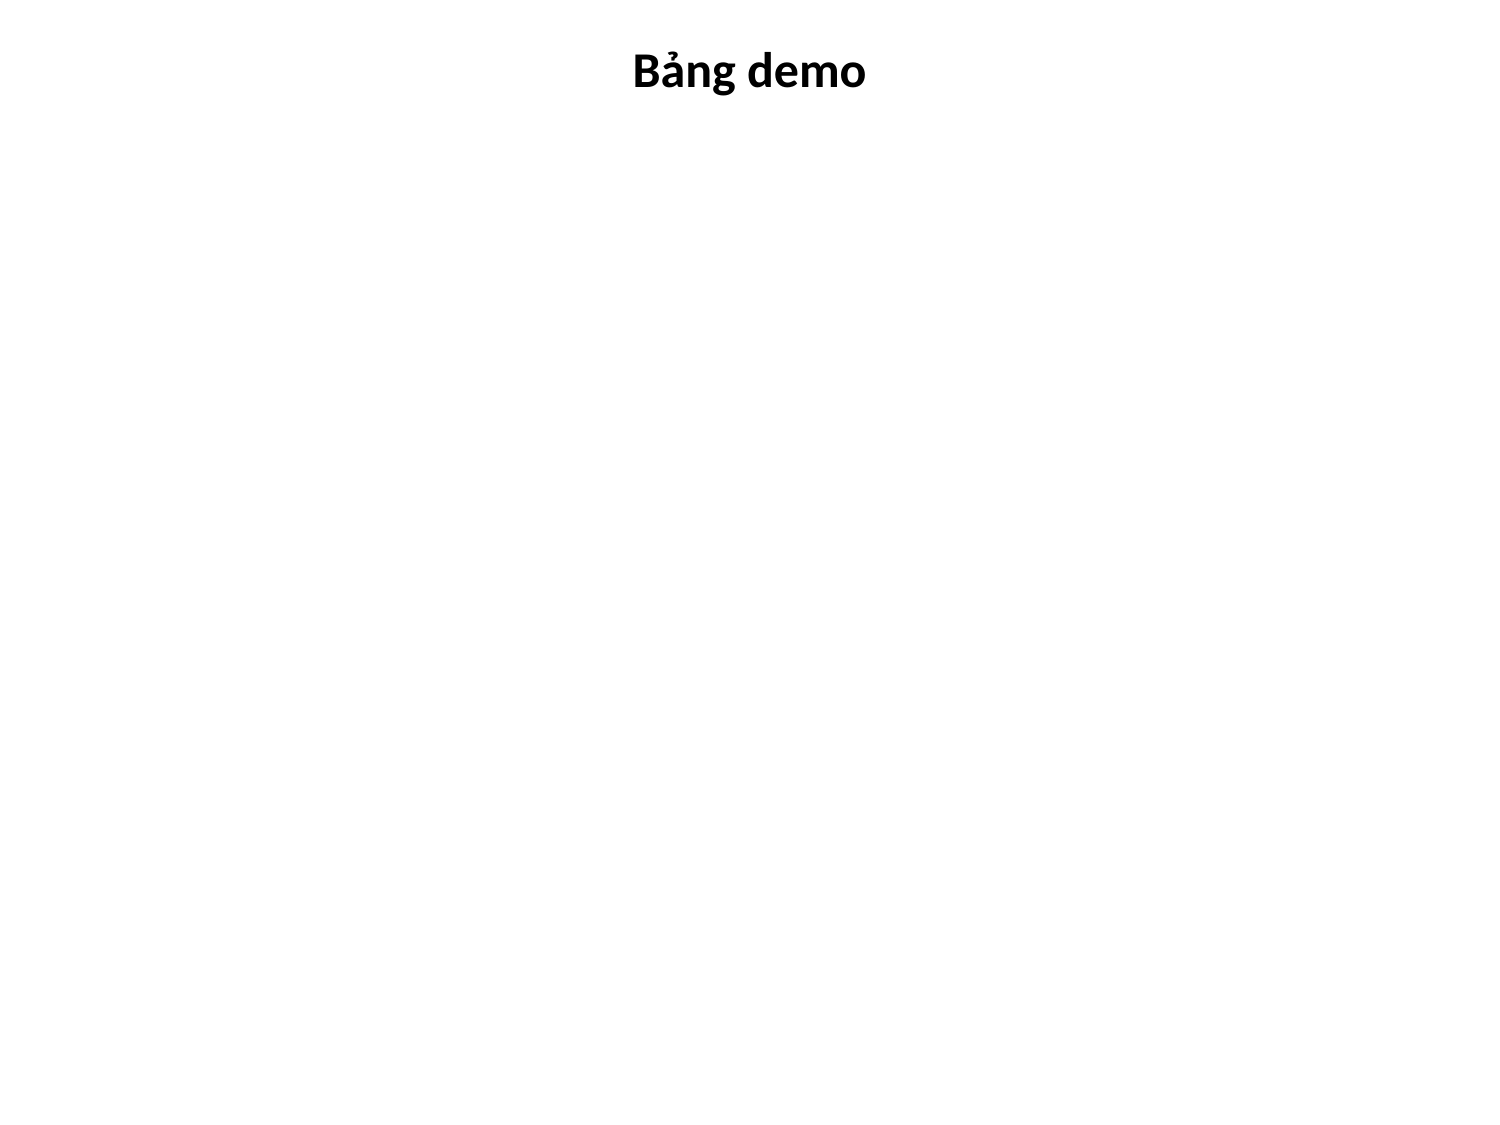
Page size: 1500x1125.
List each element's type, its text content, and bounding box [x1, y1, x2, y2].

text_box Bảng demo [617, 29, 882, 105]
